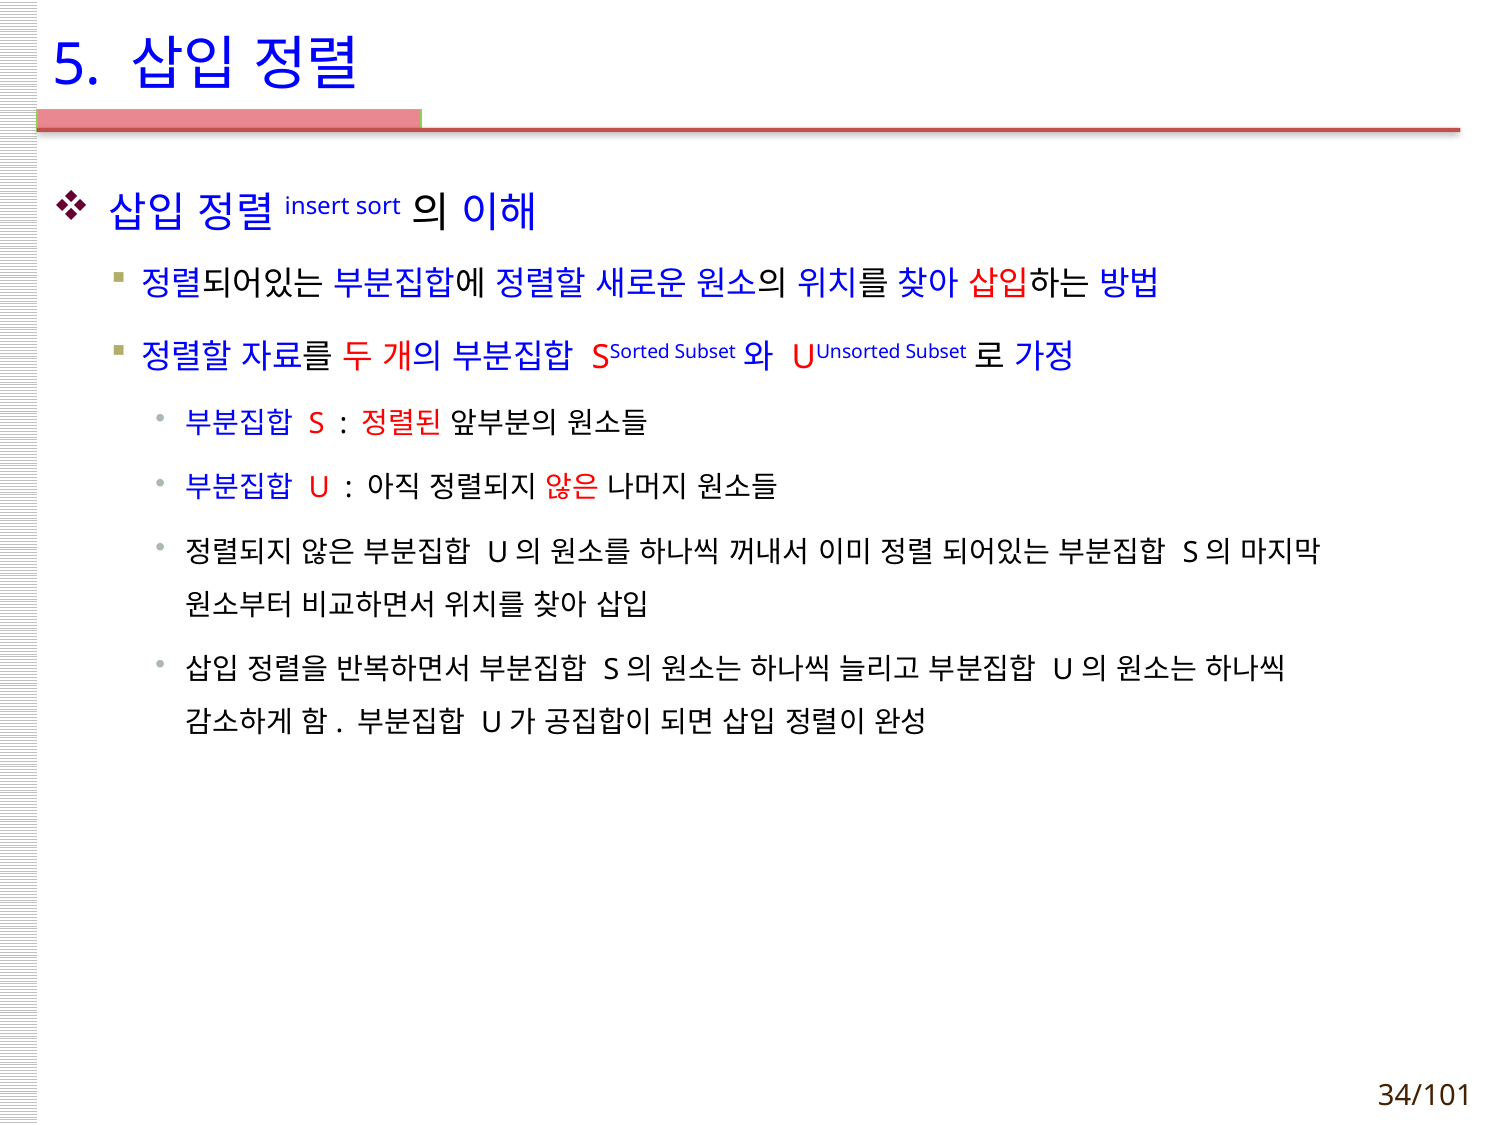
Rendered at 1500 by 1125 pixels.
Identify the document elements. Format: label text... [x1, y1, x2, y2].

title 5. 삽입 정렬 [37, 13, 1278, 109]
list 삽입 정렬insert sort의 이해 정렬되어있는 부분집합에 정렬할 새로운 원소의 위치를 찾아 삽입하는 방법 정렬할 자료를 두 개의 부분집합 SSorted Subset와 UUnsorted Subset로 가정 부분집합 S : 정렬된 앞부분의 원소들 부분집합 U : 아직 정렬되지 않은 나머지 원소들 정렬되지 않은 부분집합 U의 원소를 하나씩 꺼내서 이미 정렬 되어있는 부분집합 S의 마지막 원소부터 비교하면서 위치를 찾아 삽입 삽입 정렬을 반복하면서 부분집합 S의 원소는 하나씩 늘리고 부분집합 U의 원소는 하나씩 감소하게 함. 부분집합 U가 공집합이 되면 삽입 정렬이 완성 [37, 152, 1463, 1091]
